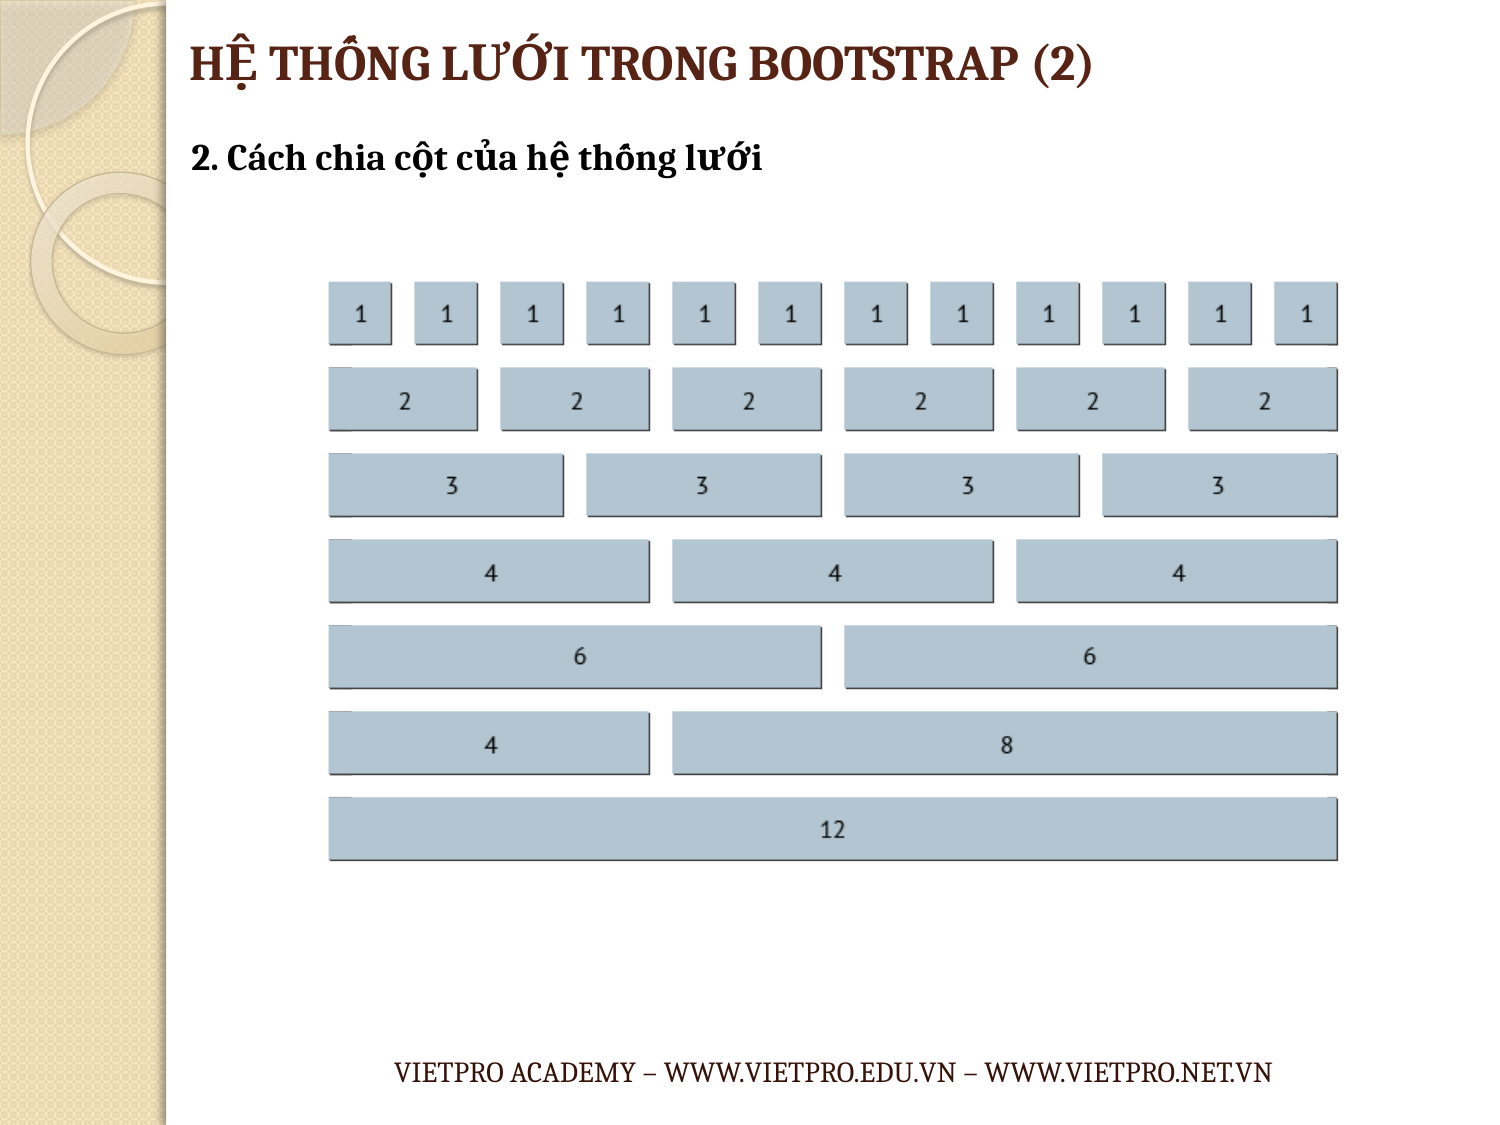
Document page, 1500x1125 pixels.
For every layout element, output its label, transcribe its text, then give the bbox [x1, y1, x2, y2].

picture [301, 251, 1362, 886]
title HỆ THỐNG LƯỚI TRONG BOOTSTRAP (2) [174, 2, 1500, 120]
list 2. Cách chia cột của hệ thống lưới [162, 125, 1500, 1025]
text_box VIETPRO ACADEMY – WWW.VIETPRO.EDU.VN – WWW.VIETPRO.NET.VN [162, 1053, 1500, 1103]
